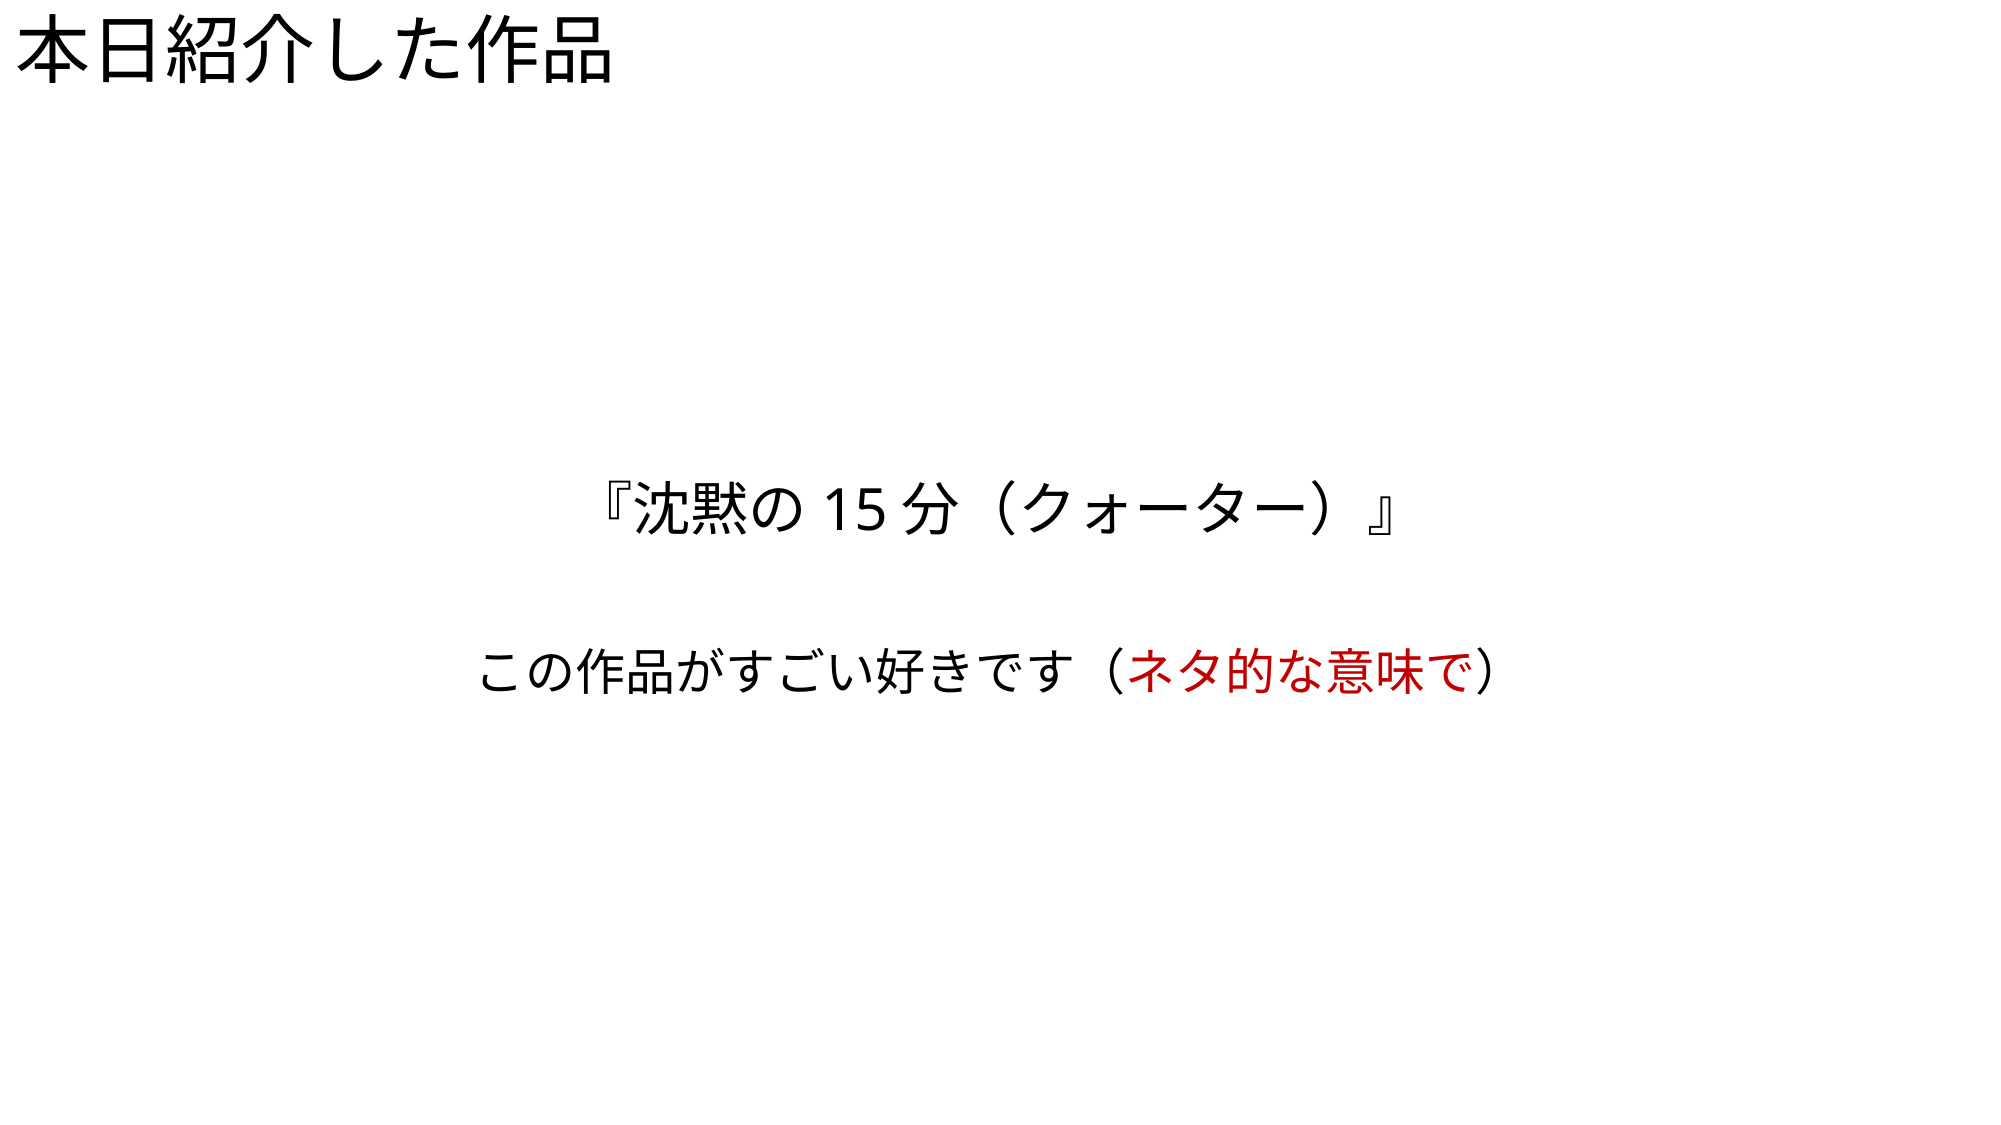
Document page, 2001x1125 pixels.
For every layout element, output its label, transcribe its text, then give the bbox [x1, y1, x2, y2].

title 本日紹介した作品 [0, 0, 2000, 108]
text_box 『沈黙の15分（クォーター）』 この作品がすごい好きです（ネタ的な意味で） [53, 125, 1947, 1057]
